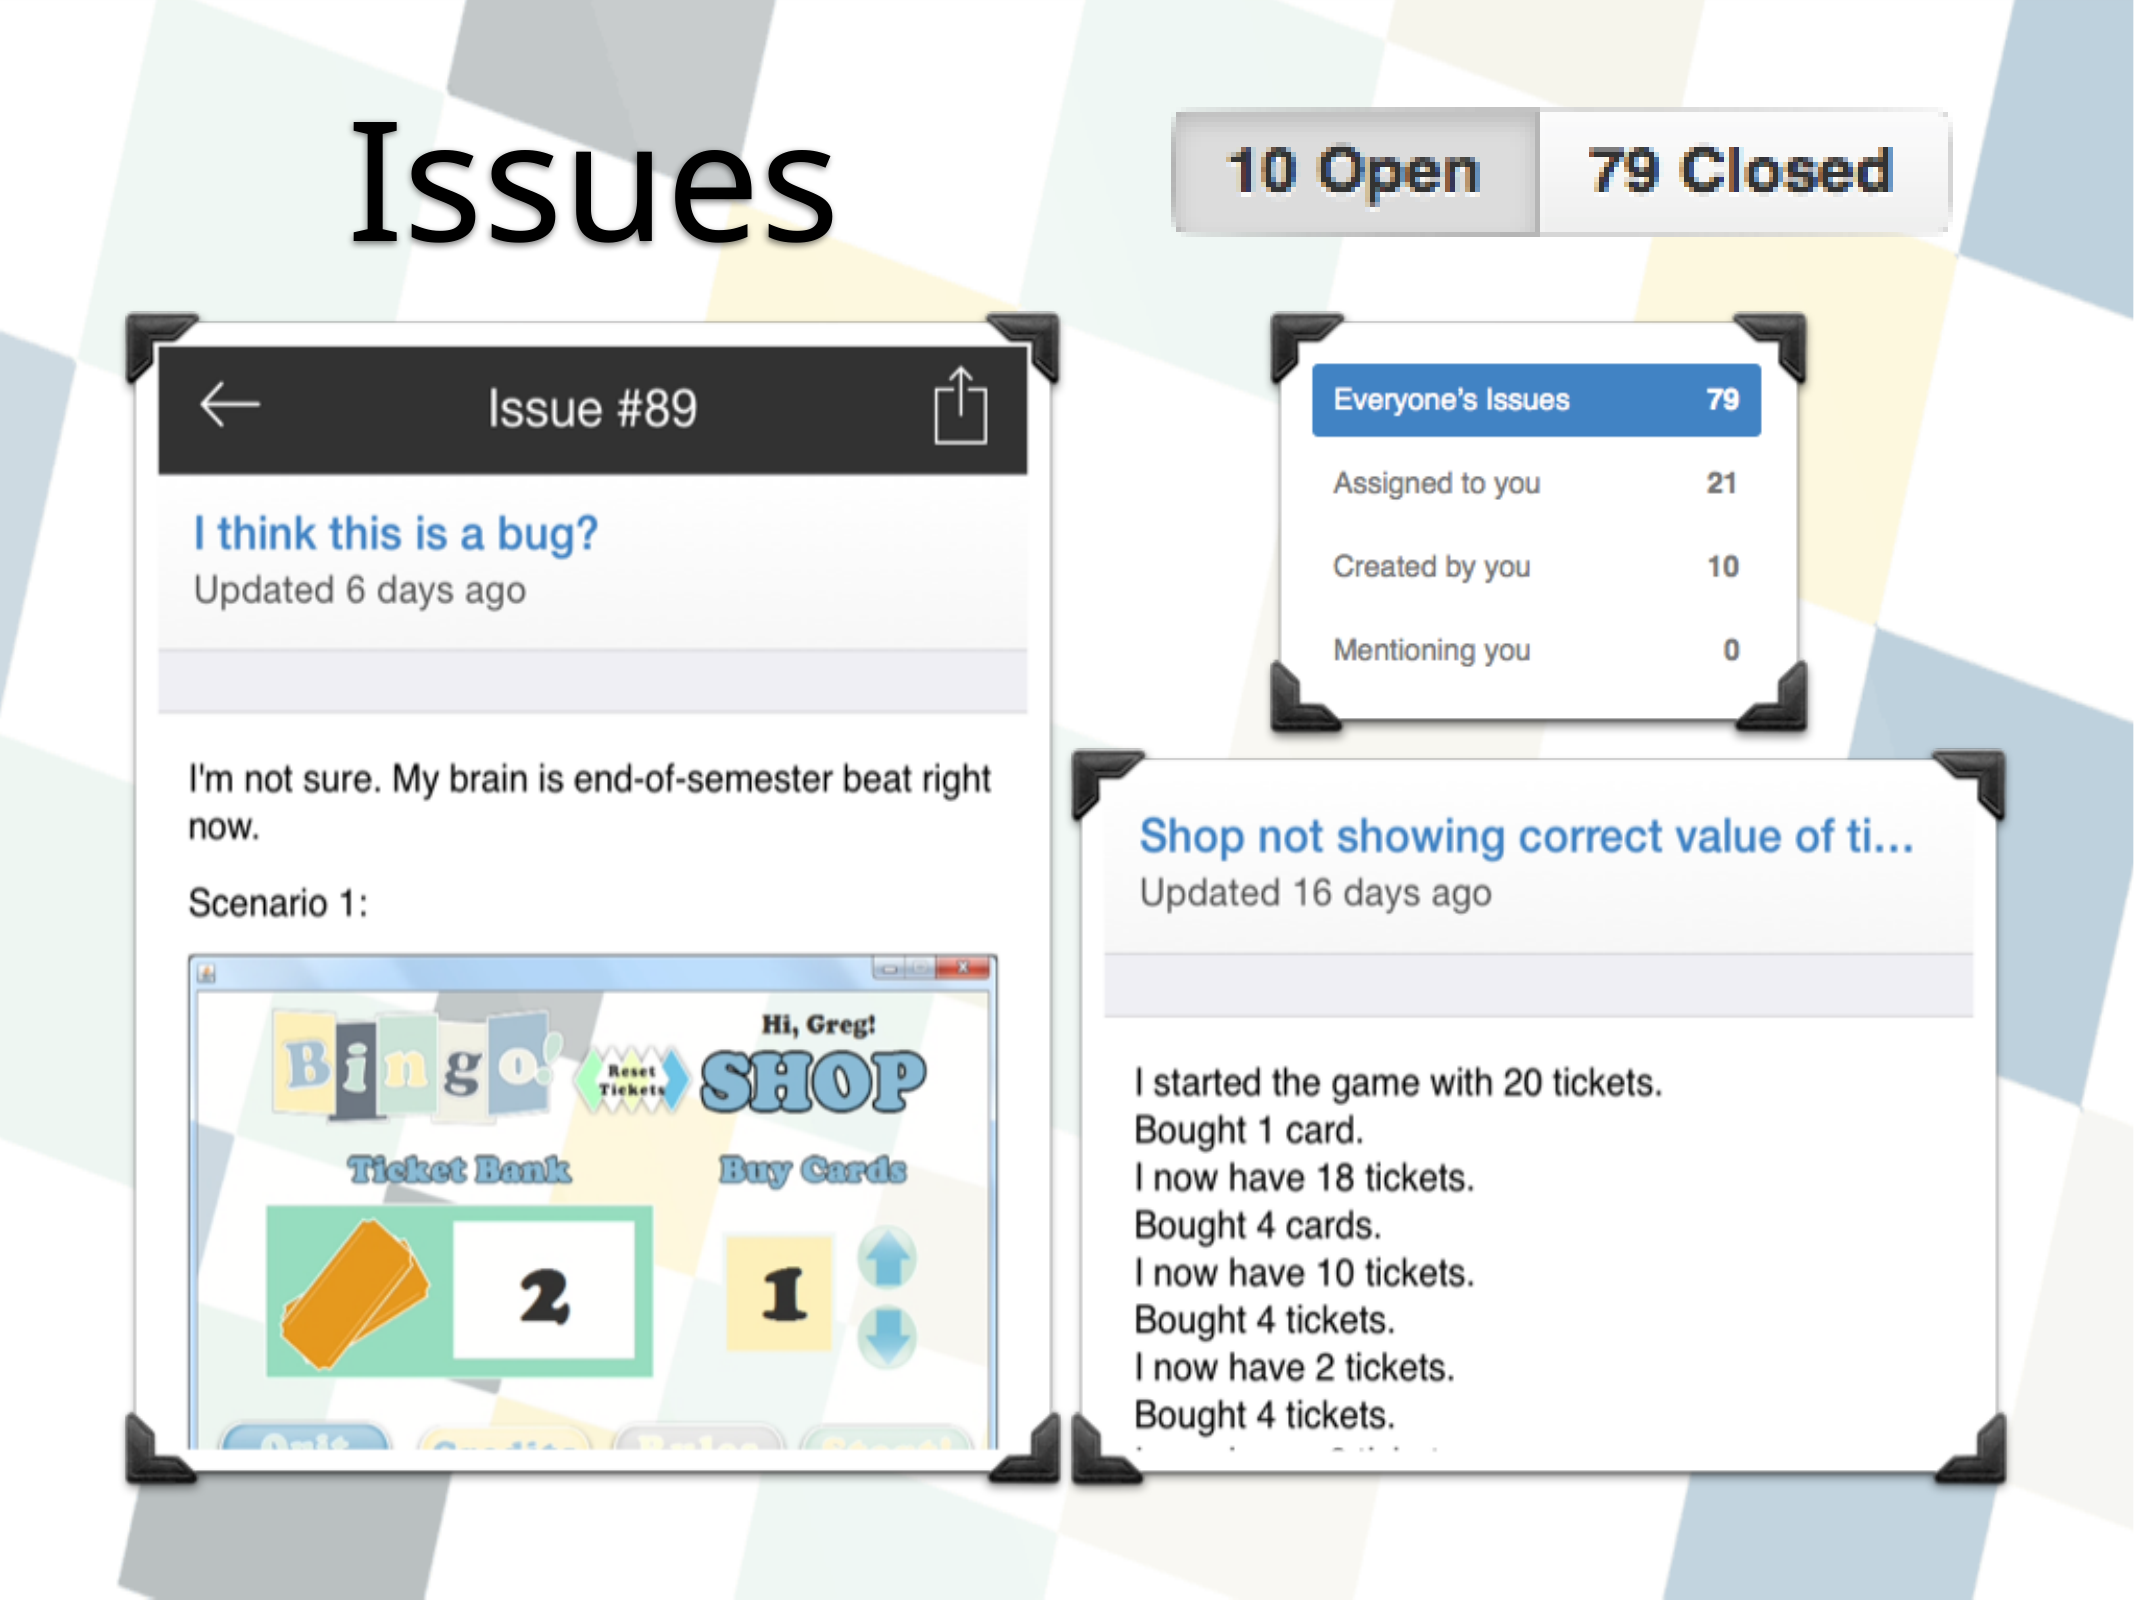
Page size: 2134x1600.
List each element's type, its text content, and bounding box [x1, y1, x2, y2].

title Issues [155, 0, 1032, 303]
picture [0, 0, 2134, 1600]
